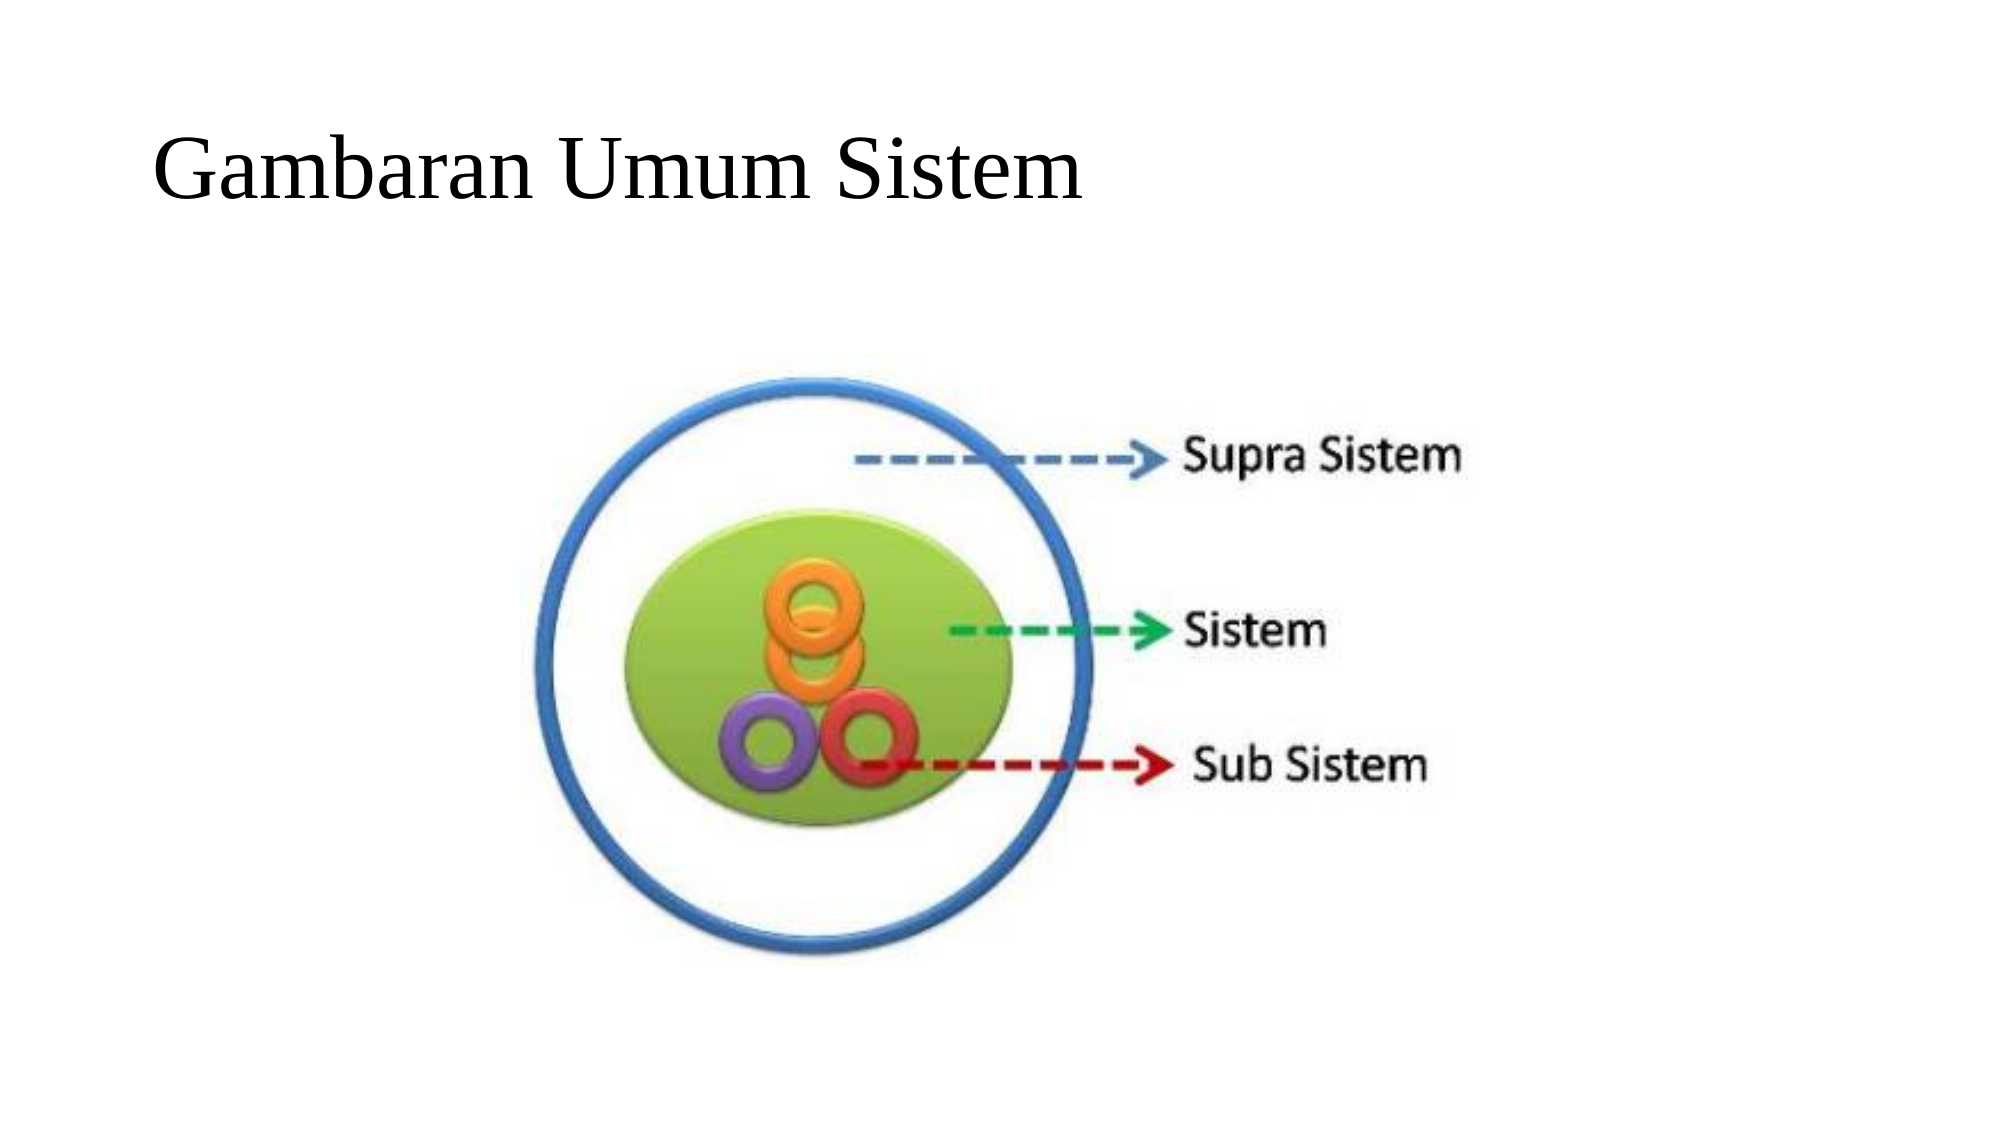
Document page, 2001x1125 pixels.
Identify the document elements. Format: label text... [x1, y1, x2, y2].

picture [520, 353, 1480, 966]
title Gambaran Umum Sistem [137, 59, 1863, 278]
